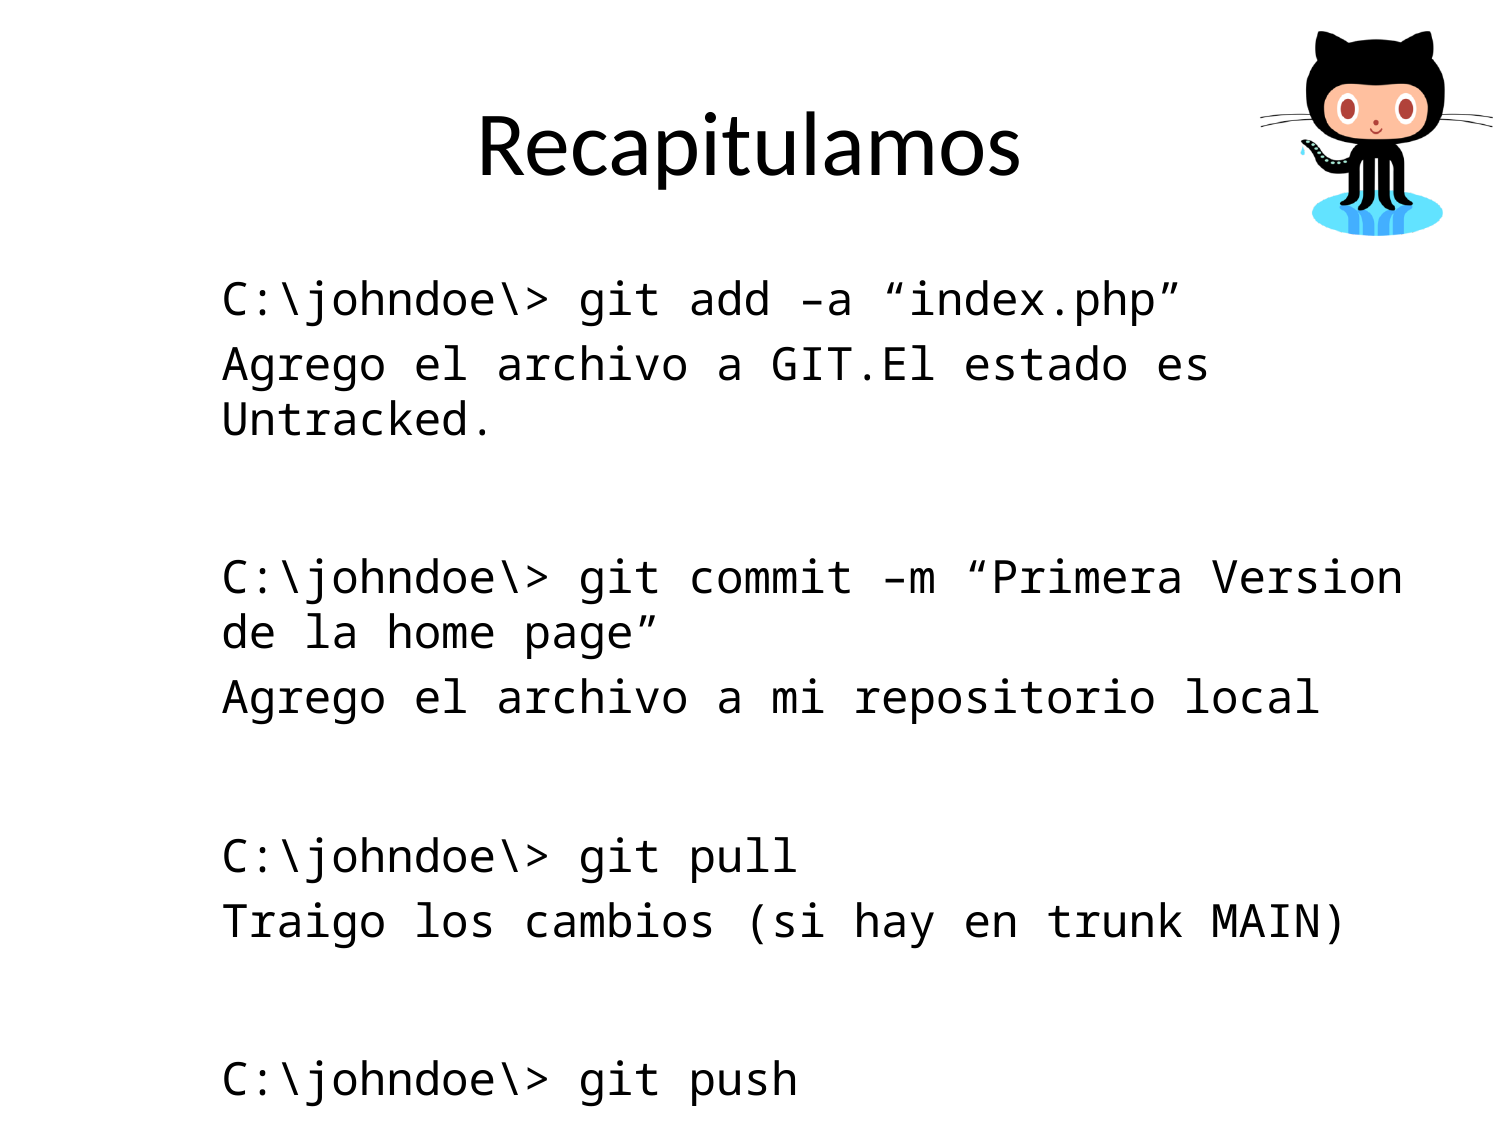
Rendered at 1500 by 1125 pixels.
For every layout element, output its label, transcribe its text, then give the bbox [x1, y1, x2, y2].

title Recapitulamos [75, 45, 1246, 233]
list C:\johndoe\> git add –a “index.php” Agrego el archivo a GIT.El estado es Untracked. C:\johndoe\> git commit –m “Primera Version de la home page” Agrego el archivo a mi repositorio local C:\johndoe\> git pull Traigo los cambios (si hay en trunk MAIN) C:\johndoe\> git push Subo los cambios al trunk MAIN [75, 262, 1425, 1005]
text_box [1246, 0, 1500, 256]
